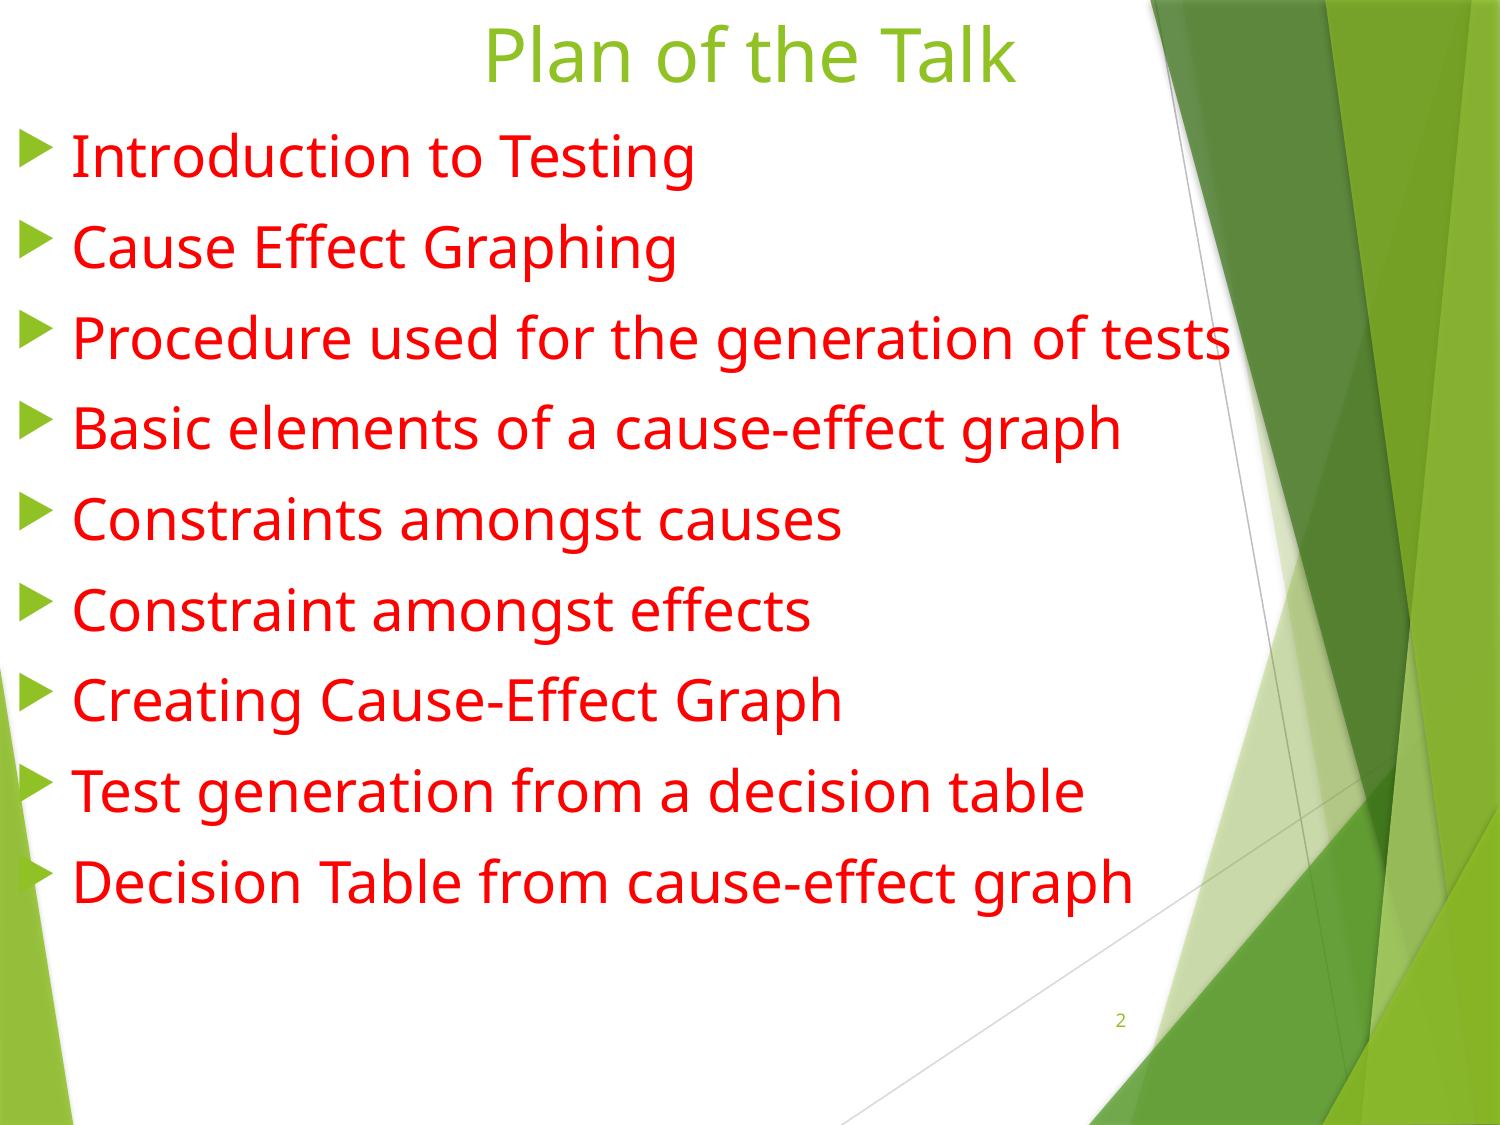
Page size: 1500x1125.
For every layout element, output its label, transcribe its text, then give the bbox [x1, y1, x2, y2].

title Plan of the Talk [0, 0, 1500, 112]
list Introduction to Testing Cause Effect Graphing Procedure used for the generation of tests Basic elements of a cause-effect graph Constraints amongst causes Constraint amongst effects Creating Cause-Effect Graph Test generation from a decision table Decision Table from cause-effect graph [0, 111, 1475, 1103]
slide_number 2 [1057, 991, 1142, 1051]
